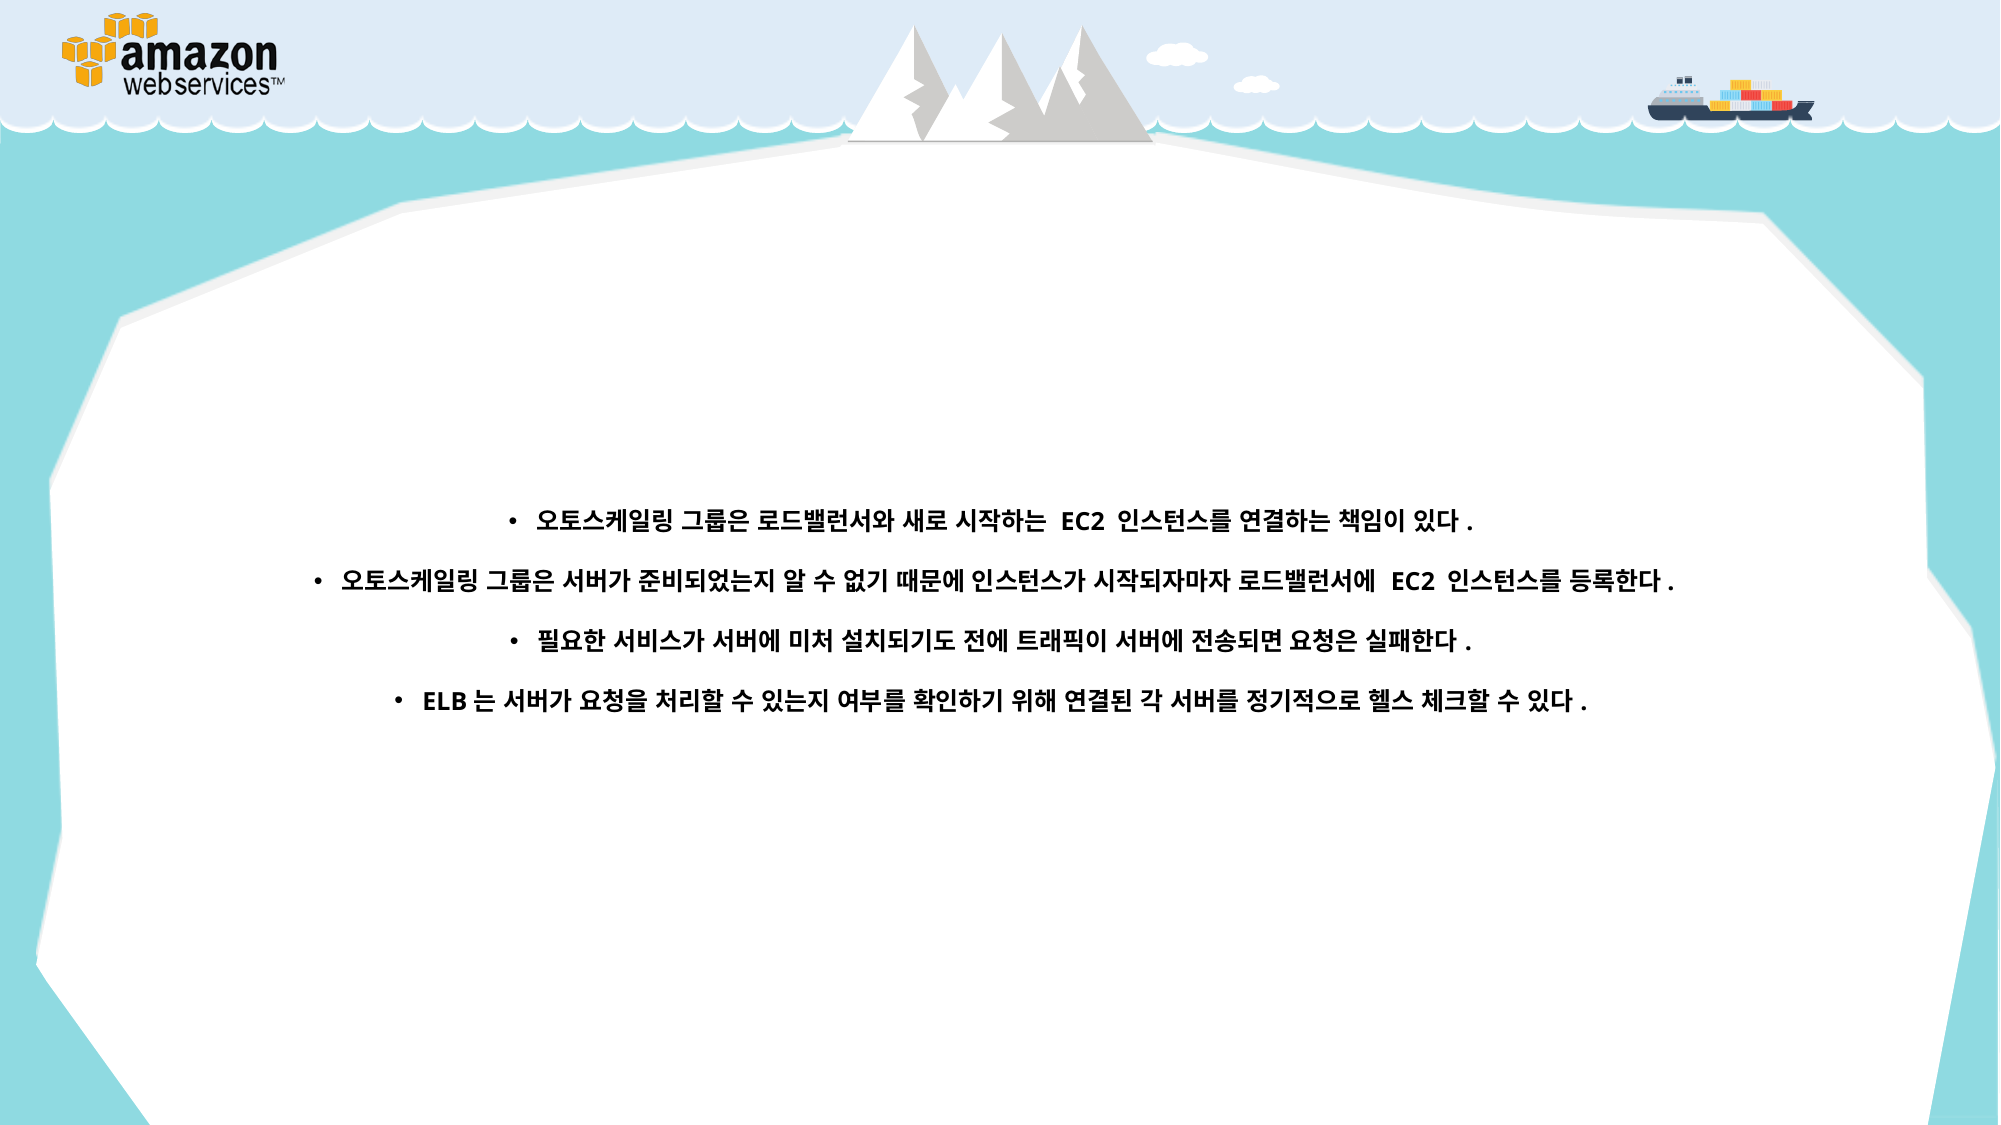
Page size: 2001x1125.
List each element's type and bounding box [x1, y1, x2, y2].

text_box [1233, 75, 1280, 94]
picture [43, 0, 301, 130]
text_box [1153, 42, 1209, 67]
text_box [847, 24, 1153, 143]
text_box [1647, 76, 1815, 119]
text_box [0, 119, 2000, 1125]
